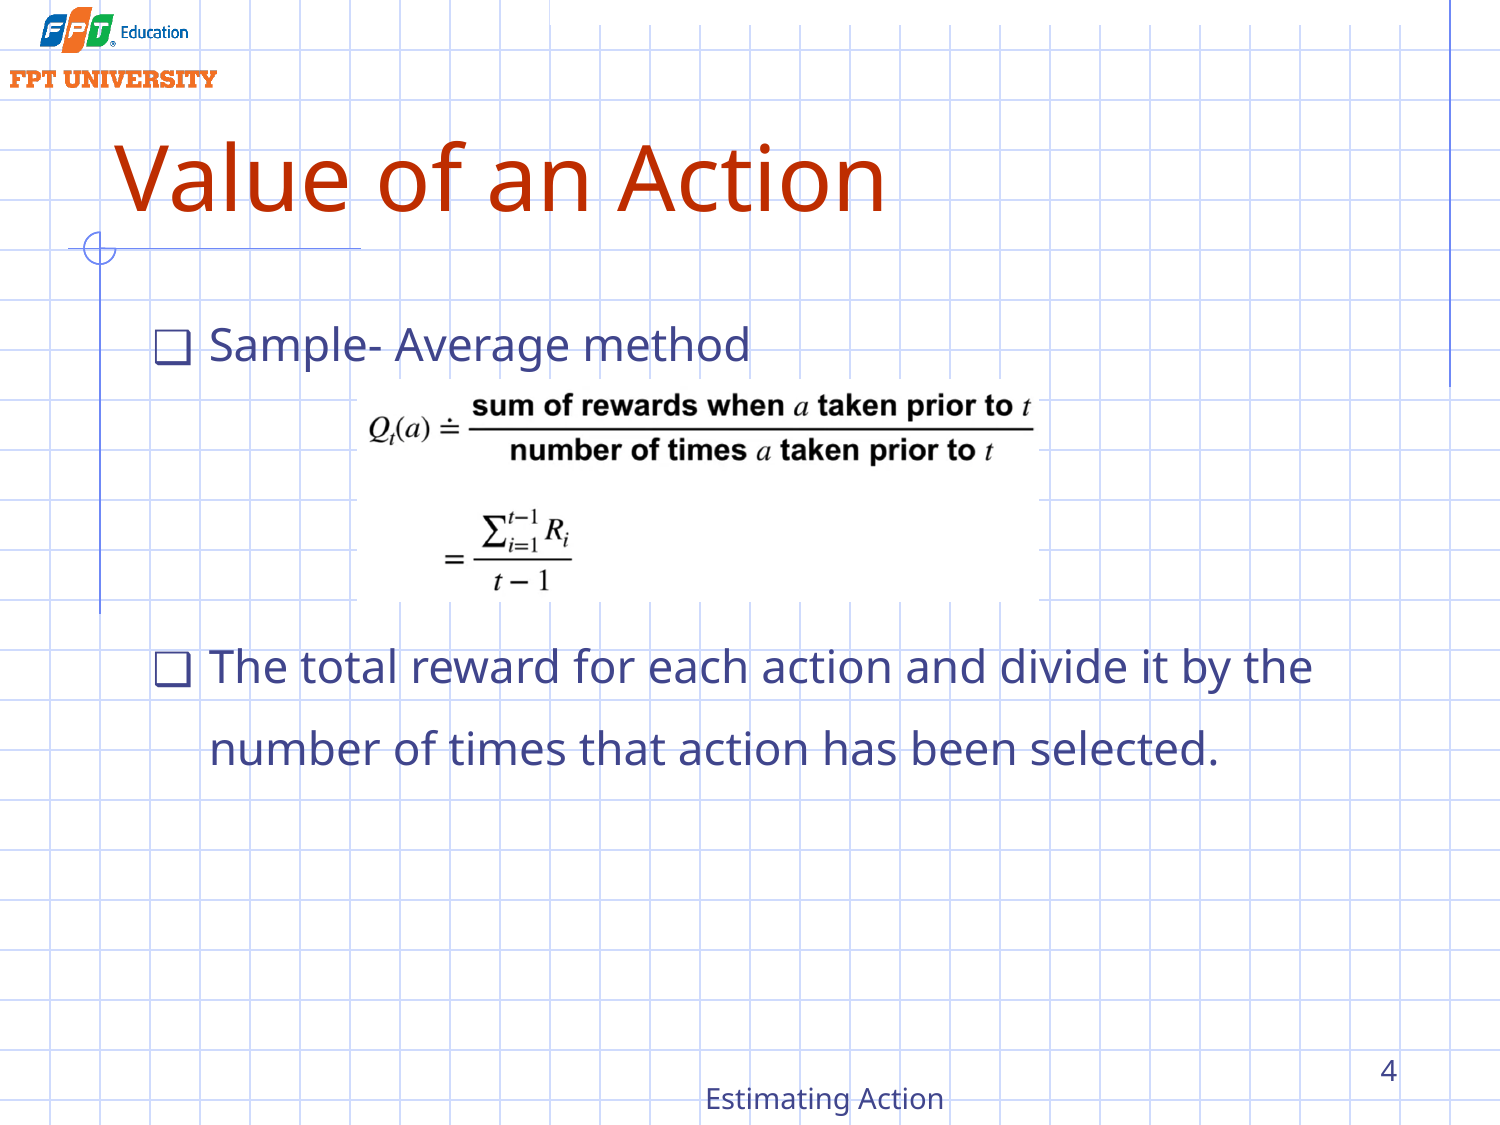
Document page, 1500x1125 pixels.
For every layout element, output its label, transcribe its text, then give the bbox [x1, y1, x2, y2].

picture [10, 6, 217, 88]
text_box Estimating Action [587, 1047, 1063, 1123]
title Value of an Action [99, 50, 1375, 238]
list Sample- Average method The total reward for each action and divide it by the number of times that action has been selected. [137, 280, 1400, 988]
picture [356, 378, 1039, 602]
text_box 4 [1099, 1024, 1413, 1100]
